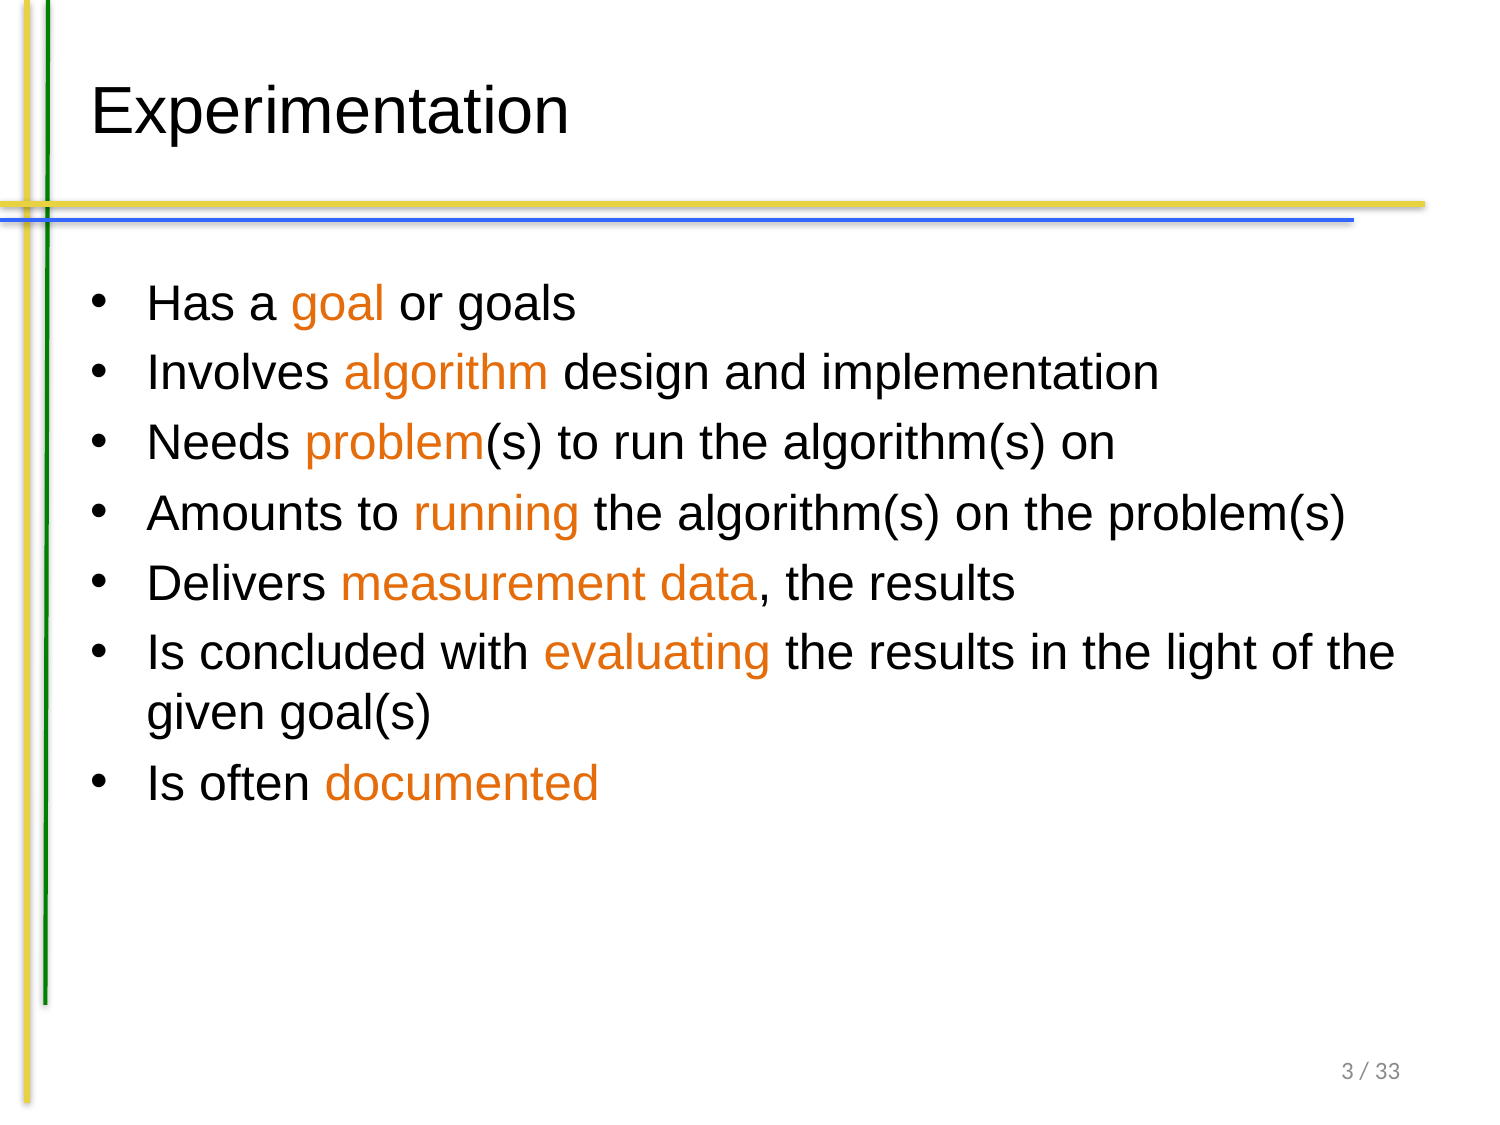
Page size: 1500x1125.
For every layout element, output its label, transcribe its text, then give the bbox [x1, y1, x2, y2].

slide_number 3 / 33 [1260, 1028, 1416, 1111]
list Has a goal or goals Involves algorithm design and implementation Needs problem(s) to run the algorithm(s) on Amounts to running the algorithm(s) on the problem(s) Delivers measurement data, the results Is concluded with evaluating the results in the light of the given goal(s) Is often documented [75, 262, 1425, 1005]
title Experimentation [75, 12, 1425, 201]
